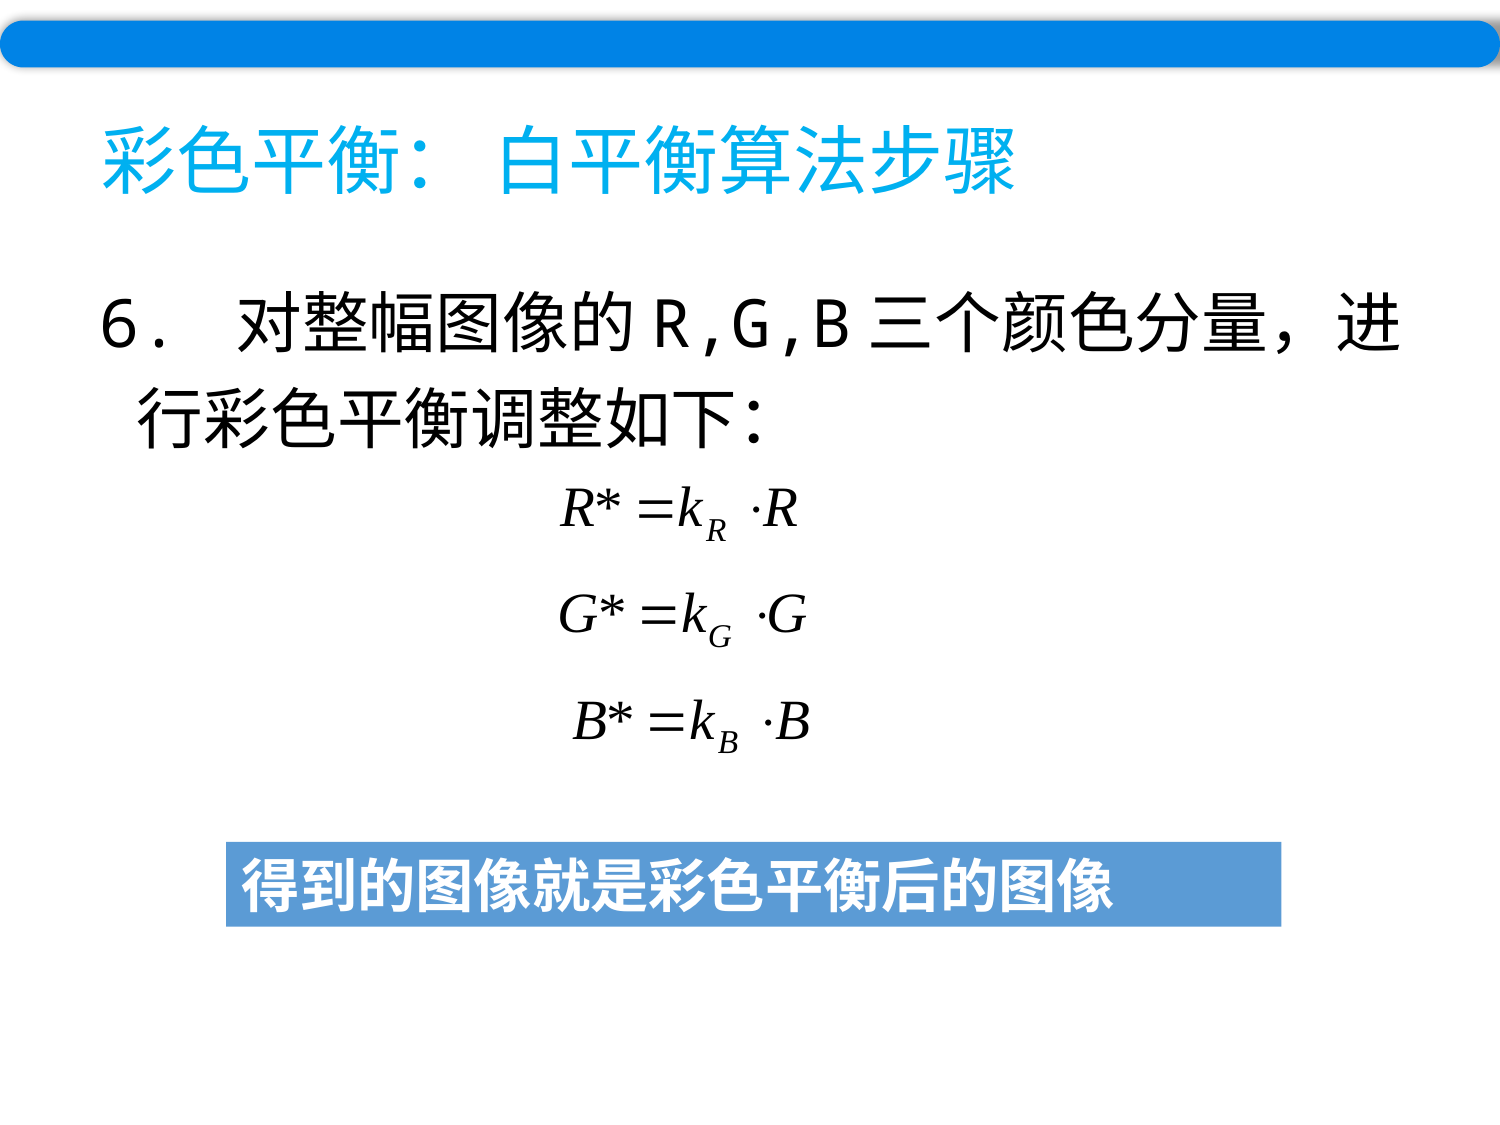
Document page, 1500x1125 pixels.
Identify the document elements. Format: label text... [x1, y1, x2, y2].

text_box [561, 682, 820, 763]
title 彩色平衡： 白平衡算法步骤 [86, 87, 1209, 241]
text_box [550, 575, 818, 662]
text_box 得到的图像就是彩色平衡后的图像 [226, 841, 1282, 927]
text_box [0, 19, 1500, 69]
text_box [550, 469, 808, 551]
list 6. 对整幅图像的R,G,B三个颜色分量，进行彩色平衡调整如下： [84, 256, 1481, 517]
